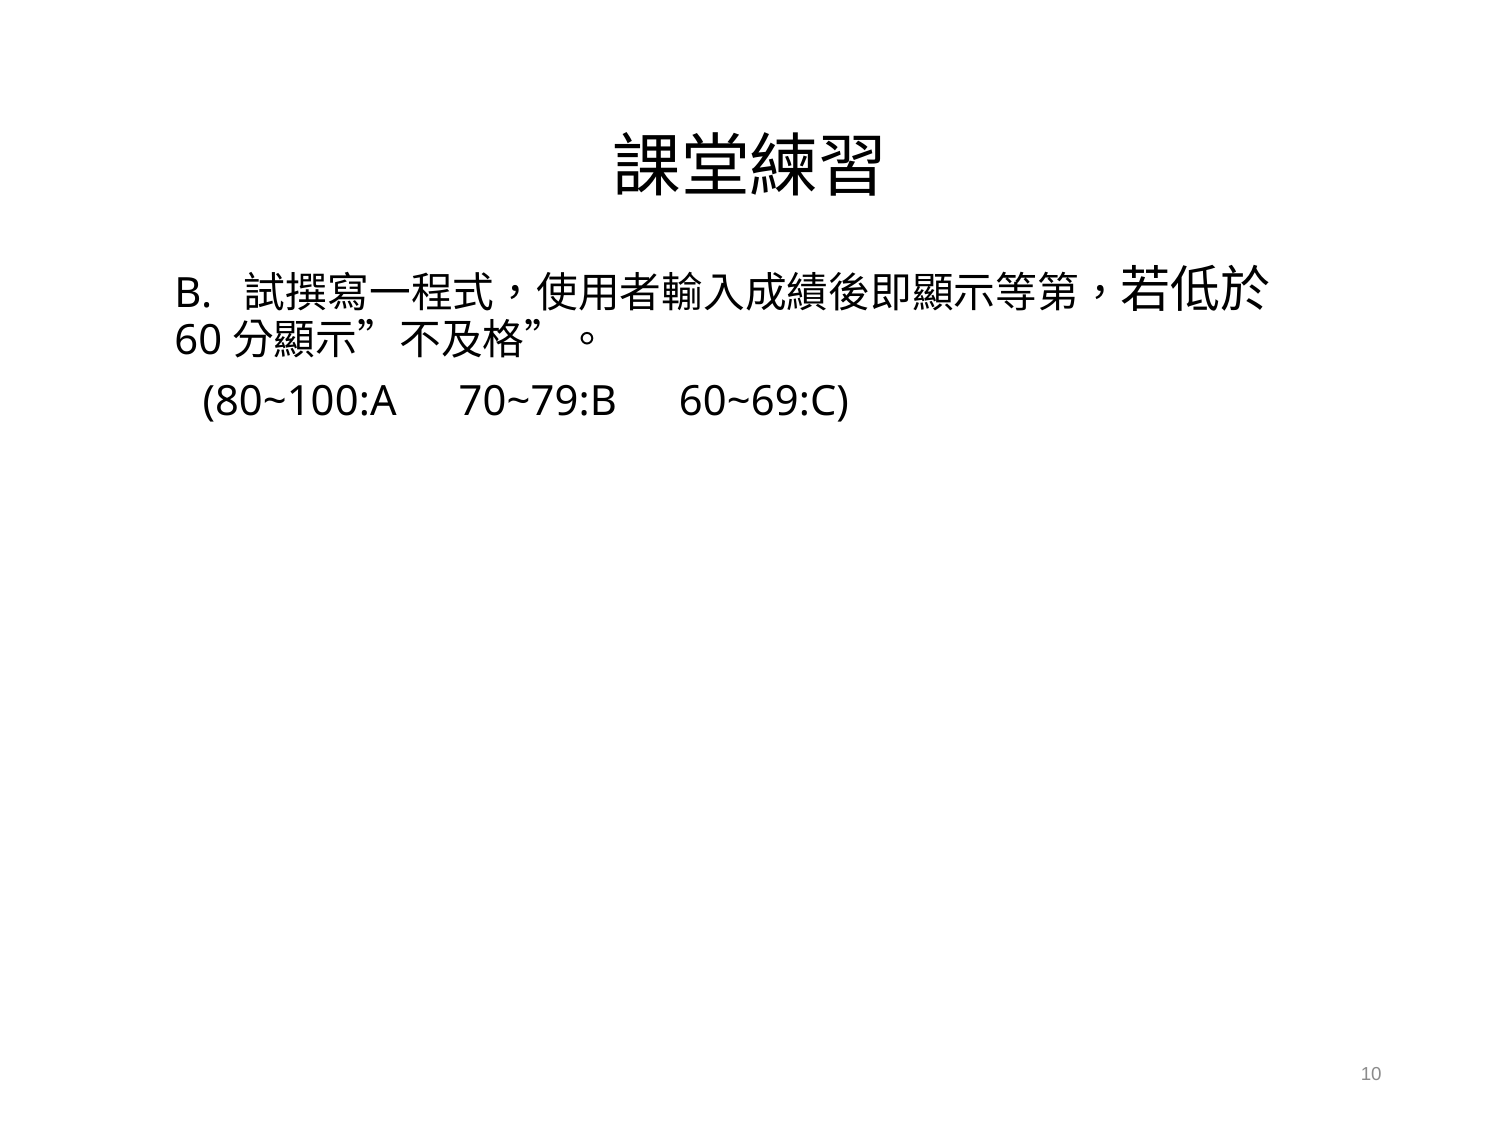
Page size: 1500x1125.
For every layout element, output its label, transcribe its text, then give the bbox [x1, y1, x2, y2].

list B. 試撰寫一程式，使用者輸入成績後即顯示等第，若低於60分顯示”不及格”。 (80~100:A 70~79:B 60~69:C) [159, 256, 1341, 845]
title 課堂練習 [103, 59, 1397, 278]
slide_number 10 [1059, 1042, 1397, 1103]
